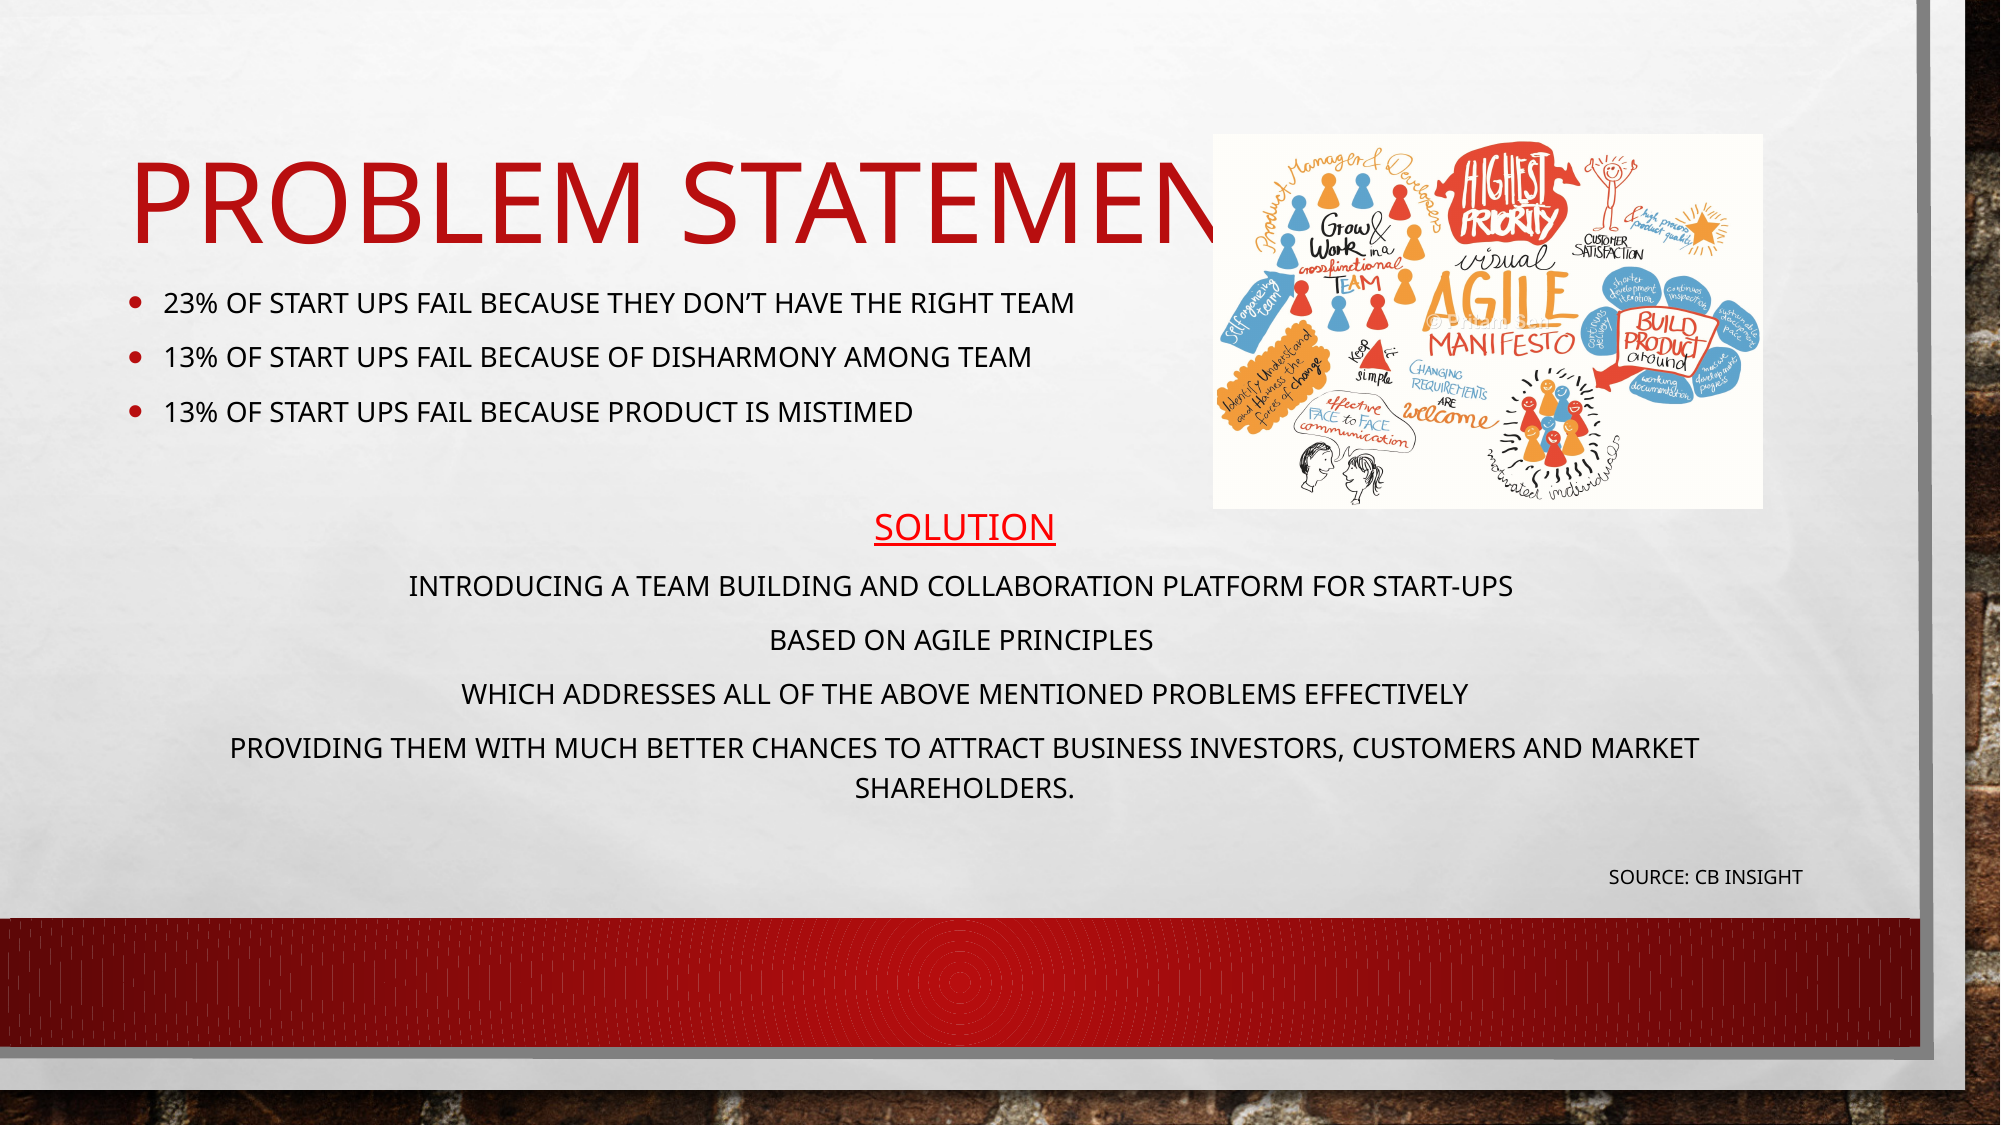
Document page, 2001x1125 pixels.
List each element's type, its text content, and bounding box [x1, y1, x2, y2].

picture [0, 0, 2000, 1125]
list 23% of start ups fail because they don’t have the right team 13% of start ups fail because of disharmony among team 13% of start ups fail because product is mistimed Solution introducing a team building and collaboration platform for start-ups based on agile principles which addresses all of the above mentioned problems effectively providing them with much better chances to attract business investors, customers and market shareholders. Source: CB insight [112, 267, 1818, 900]
picture [1213, 134, 1764, 509]
title Problem statement [112, 112, 1818, 267]
